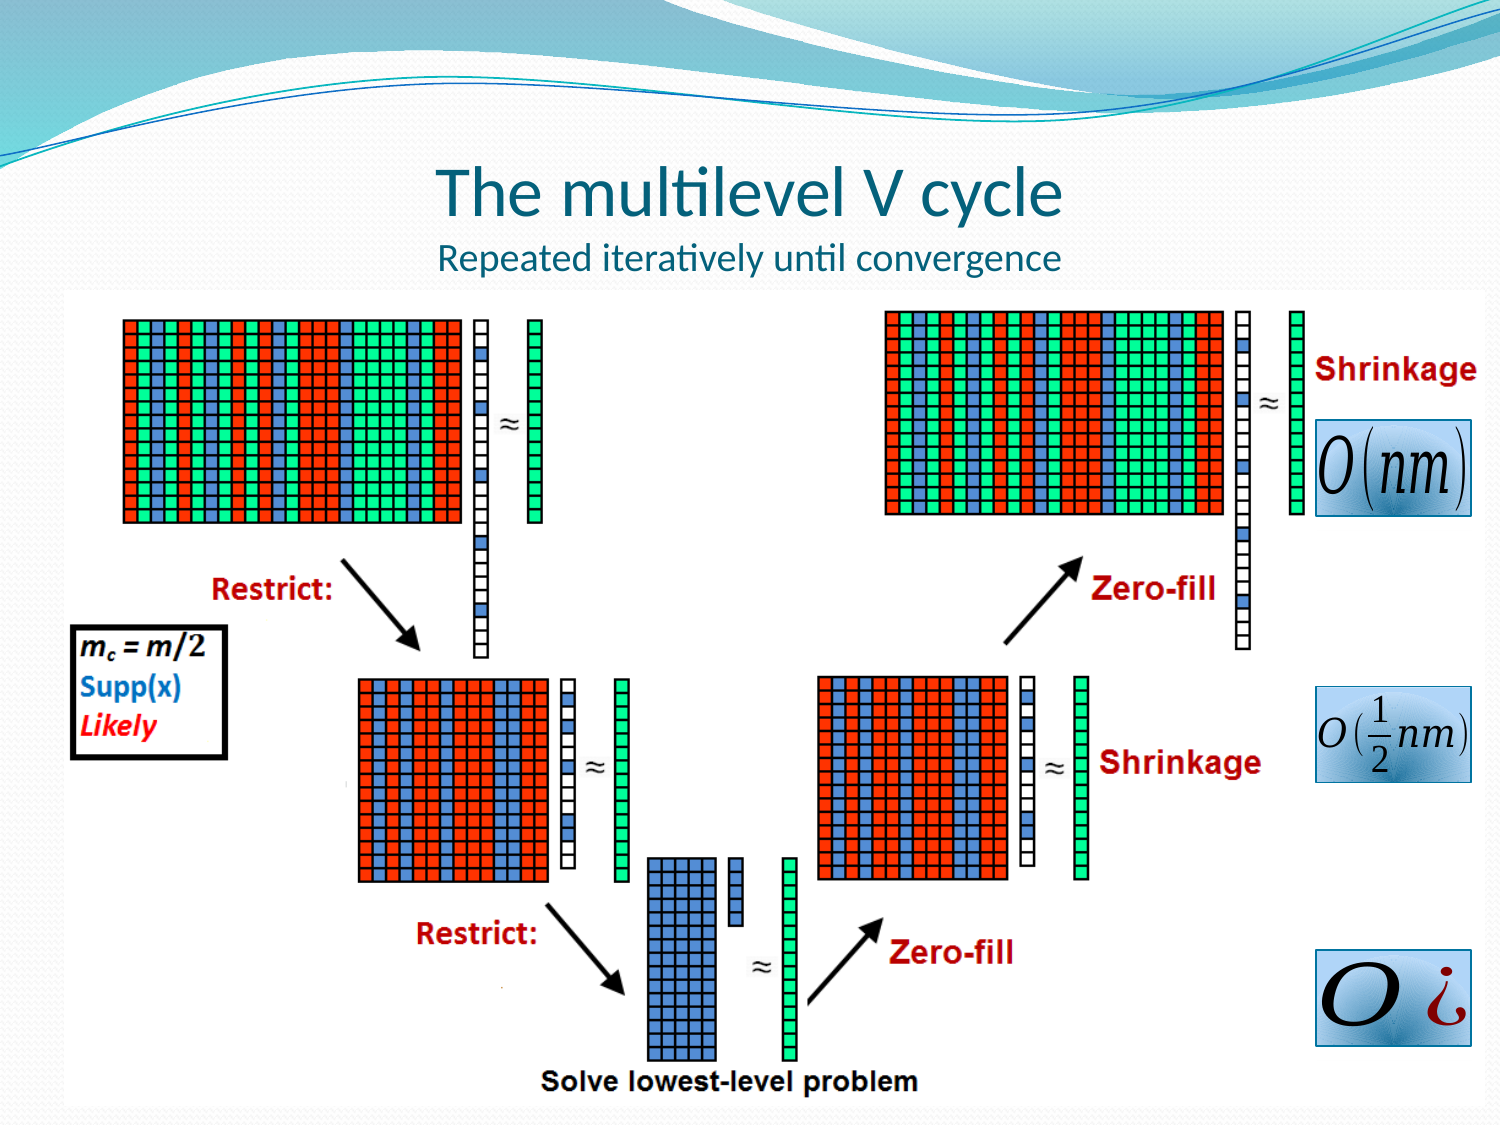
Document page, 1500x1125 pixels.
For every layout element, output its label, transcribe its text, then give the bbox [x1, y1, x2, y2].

picture [64, 290, 1485, 1107]
title The multilevel V cycle Repeated iteratively until convergence [75, 136, 1425, 279]
